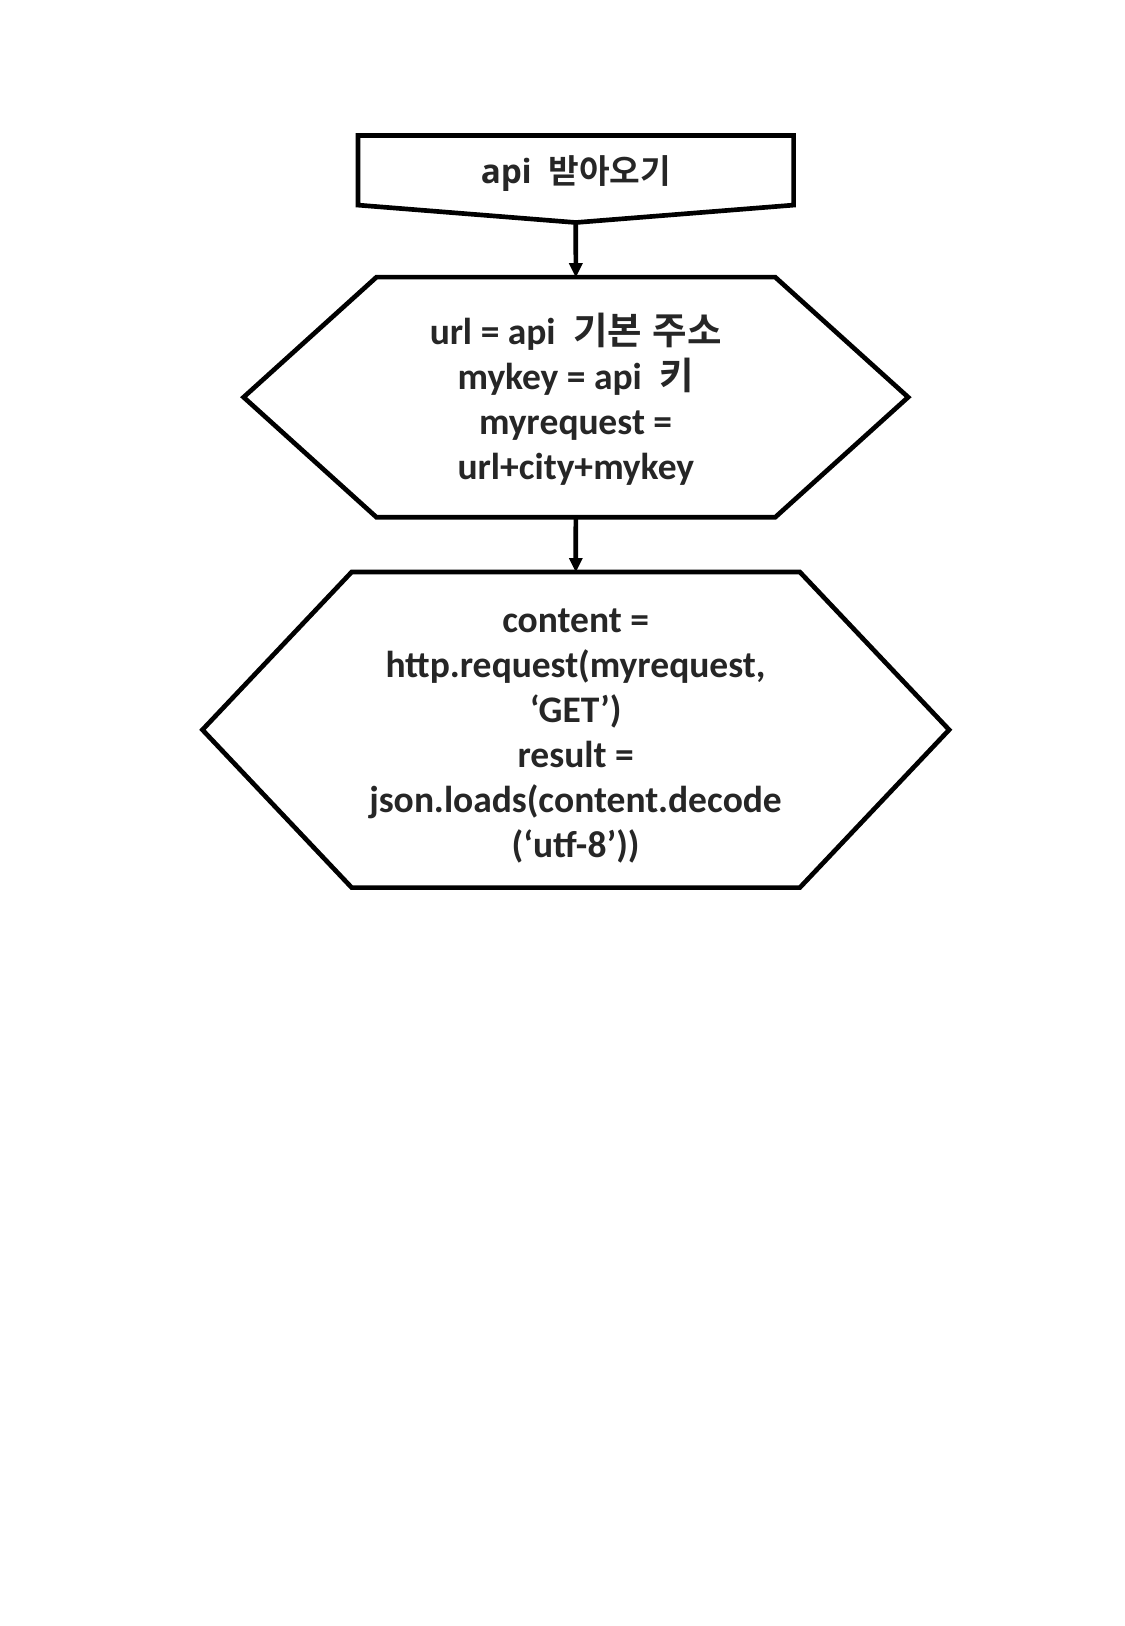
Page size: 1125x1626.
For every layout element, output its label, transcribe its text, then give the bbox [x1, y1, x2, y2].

text_box url = api 기본 주소 mykey = api 키 myrequest = url+city+mykey [242, 276, 910, 519]
text_box content = http.request(myrequest, ‘GET’) result = json.loads(content.decode(‘utf-8’)) [201, 570, 951, 889]
text_box api 받아오기 [356, 134, 795, 224]
